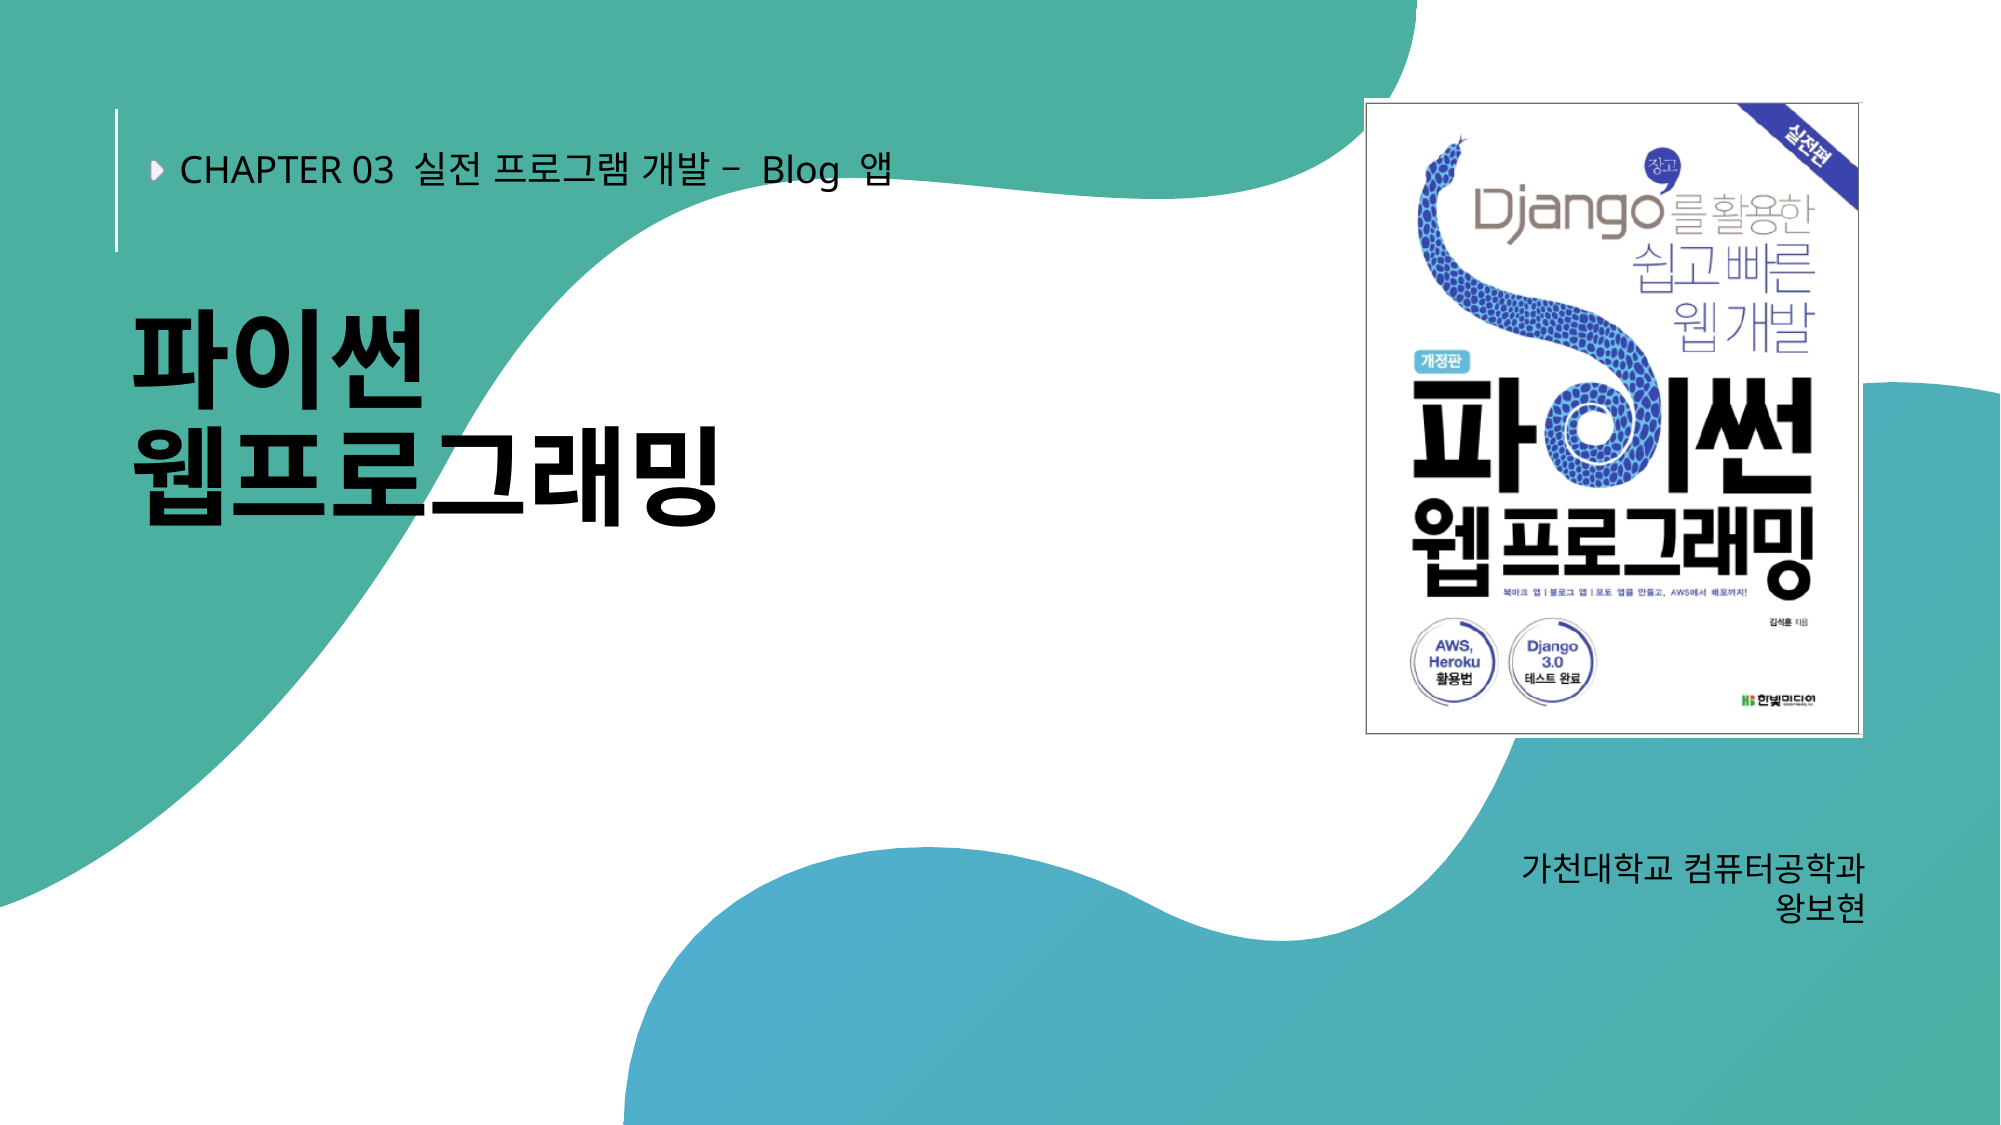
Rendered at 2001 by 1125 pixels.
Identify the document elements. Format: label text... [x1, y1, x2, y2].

picture [1364, 98, 1863, 738]
text_box CHAPTER 03 실전 프로그램 개발 – Blog 앱 [164, 138, 1364, 199]
title 파이썬 웹프로그래밍 [115, 292, 1318, 882]
text_box [150, 159, 164, 182]
subtitle 가천대학교 컴퓨터공학과 왕보현 [1345, 832, 1882, 1009]
